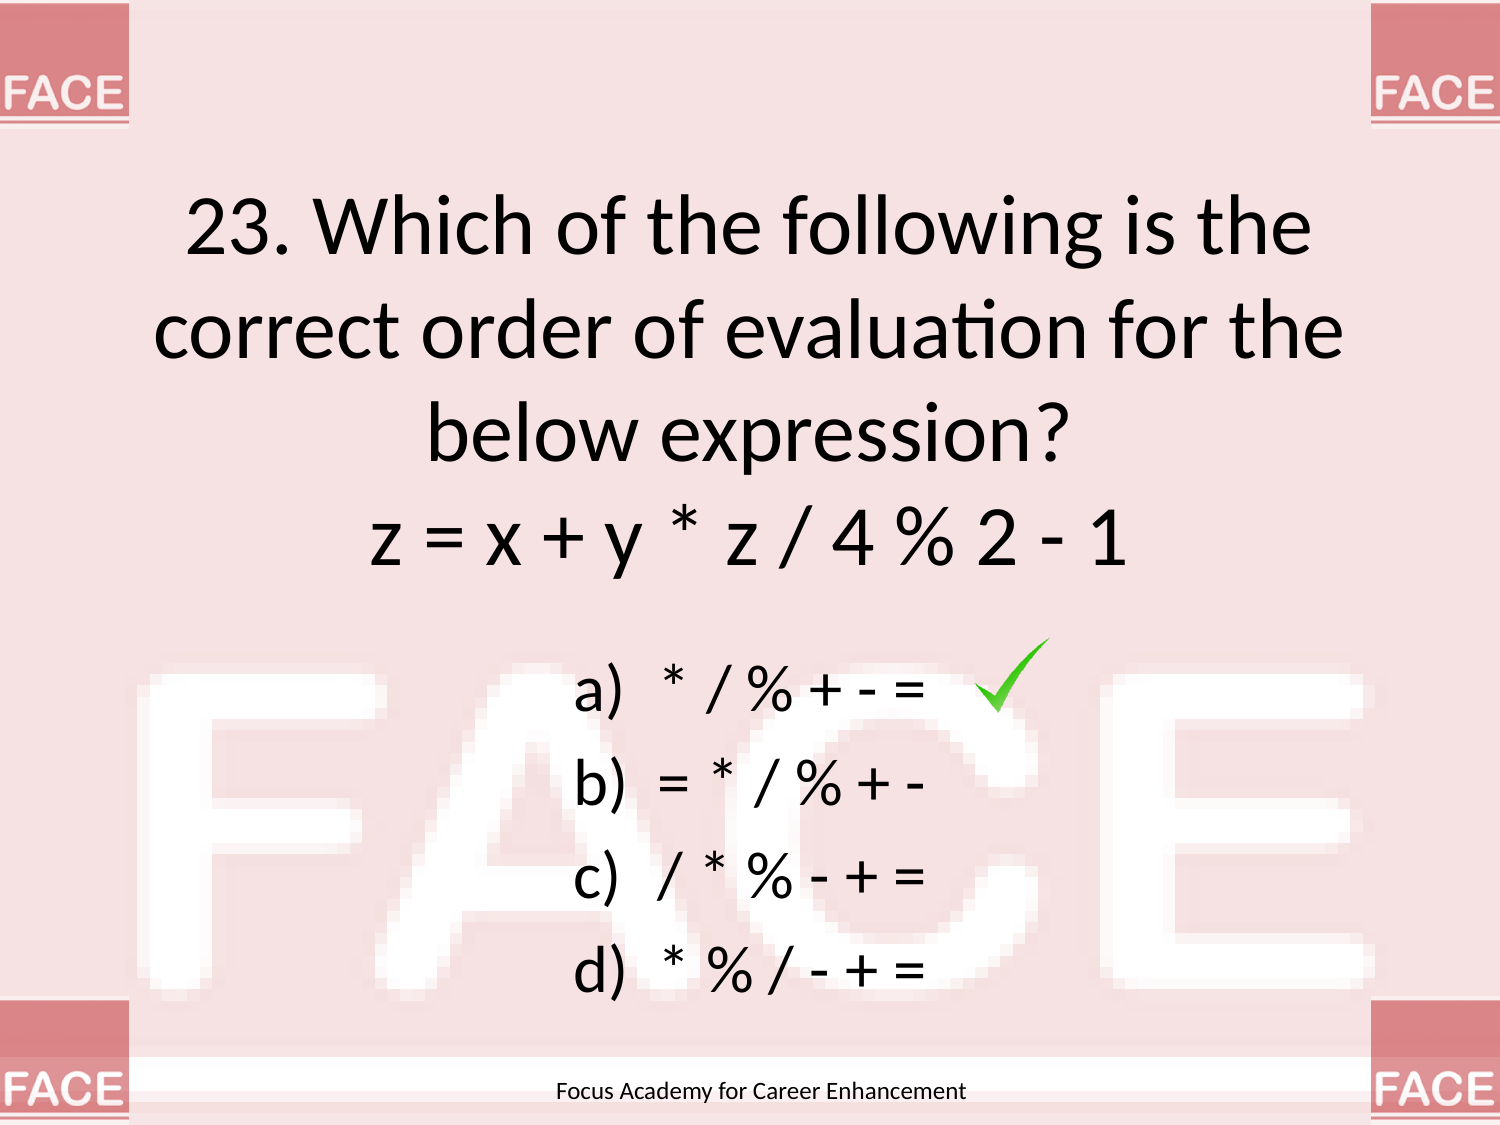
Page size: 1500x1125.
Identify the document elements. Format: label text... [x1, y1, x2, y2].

picture [974, 637, 1050, 713]
subtitle * / % + - = = * / % + - / * % - + = * % / - + = [225, 637, 1275, 1071]
title 23. Which of the following is the correct order of evaluation for the below expression? z = x + y * z / 4 % 2 - 1 [112, 160, 1388, 591]
